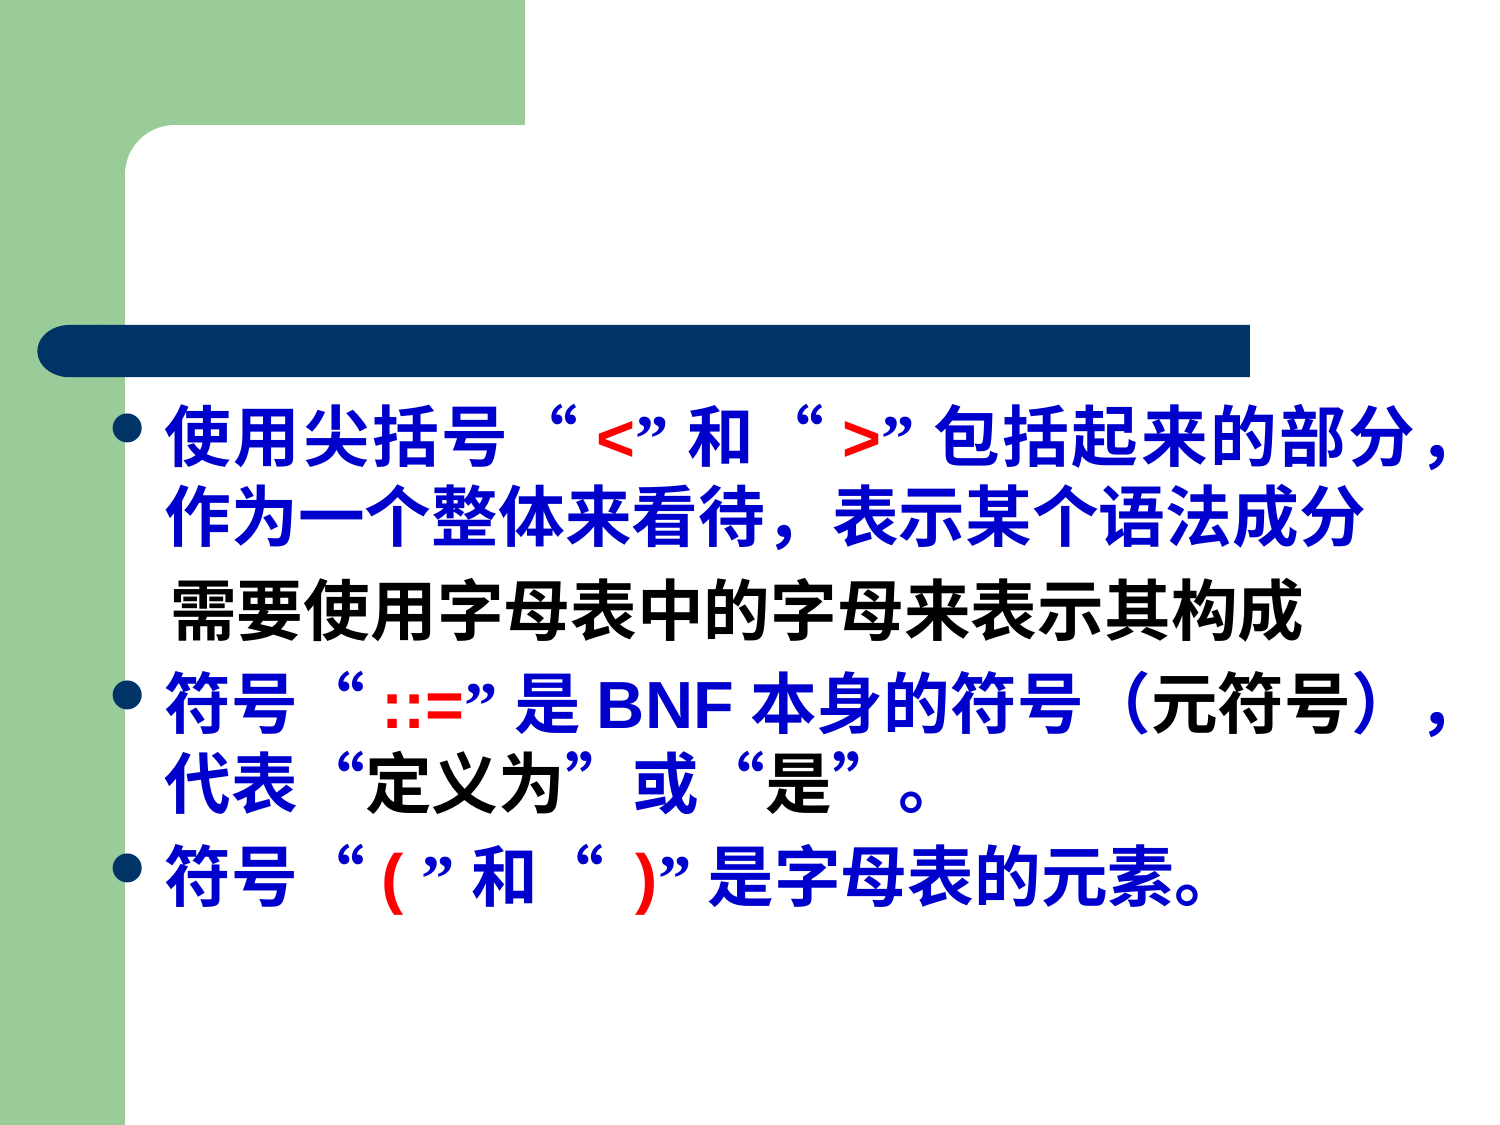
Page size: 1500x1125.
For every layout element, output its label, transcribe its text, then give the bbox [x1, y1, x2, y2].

list 使用尖括号“<”和“>”包括起来的部分，作为一个整体来看待，表示某个语法成分 需要使用字母表中的字母来表示其构成 符号“::=”是BNF本身的符号（元符号），代表“定义为”或“是”。 符号“( ”和“ )”是字母表的元素。 [93, 387, 1500, 1063]
